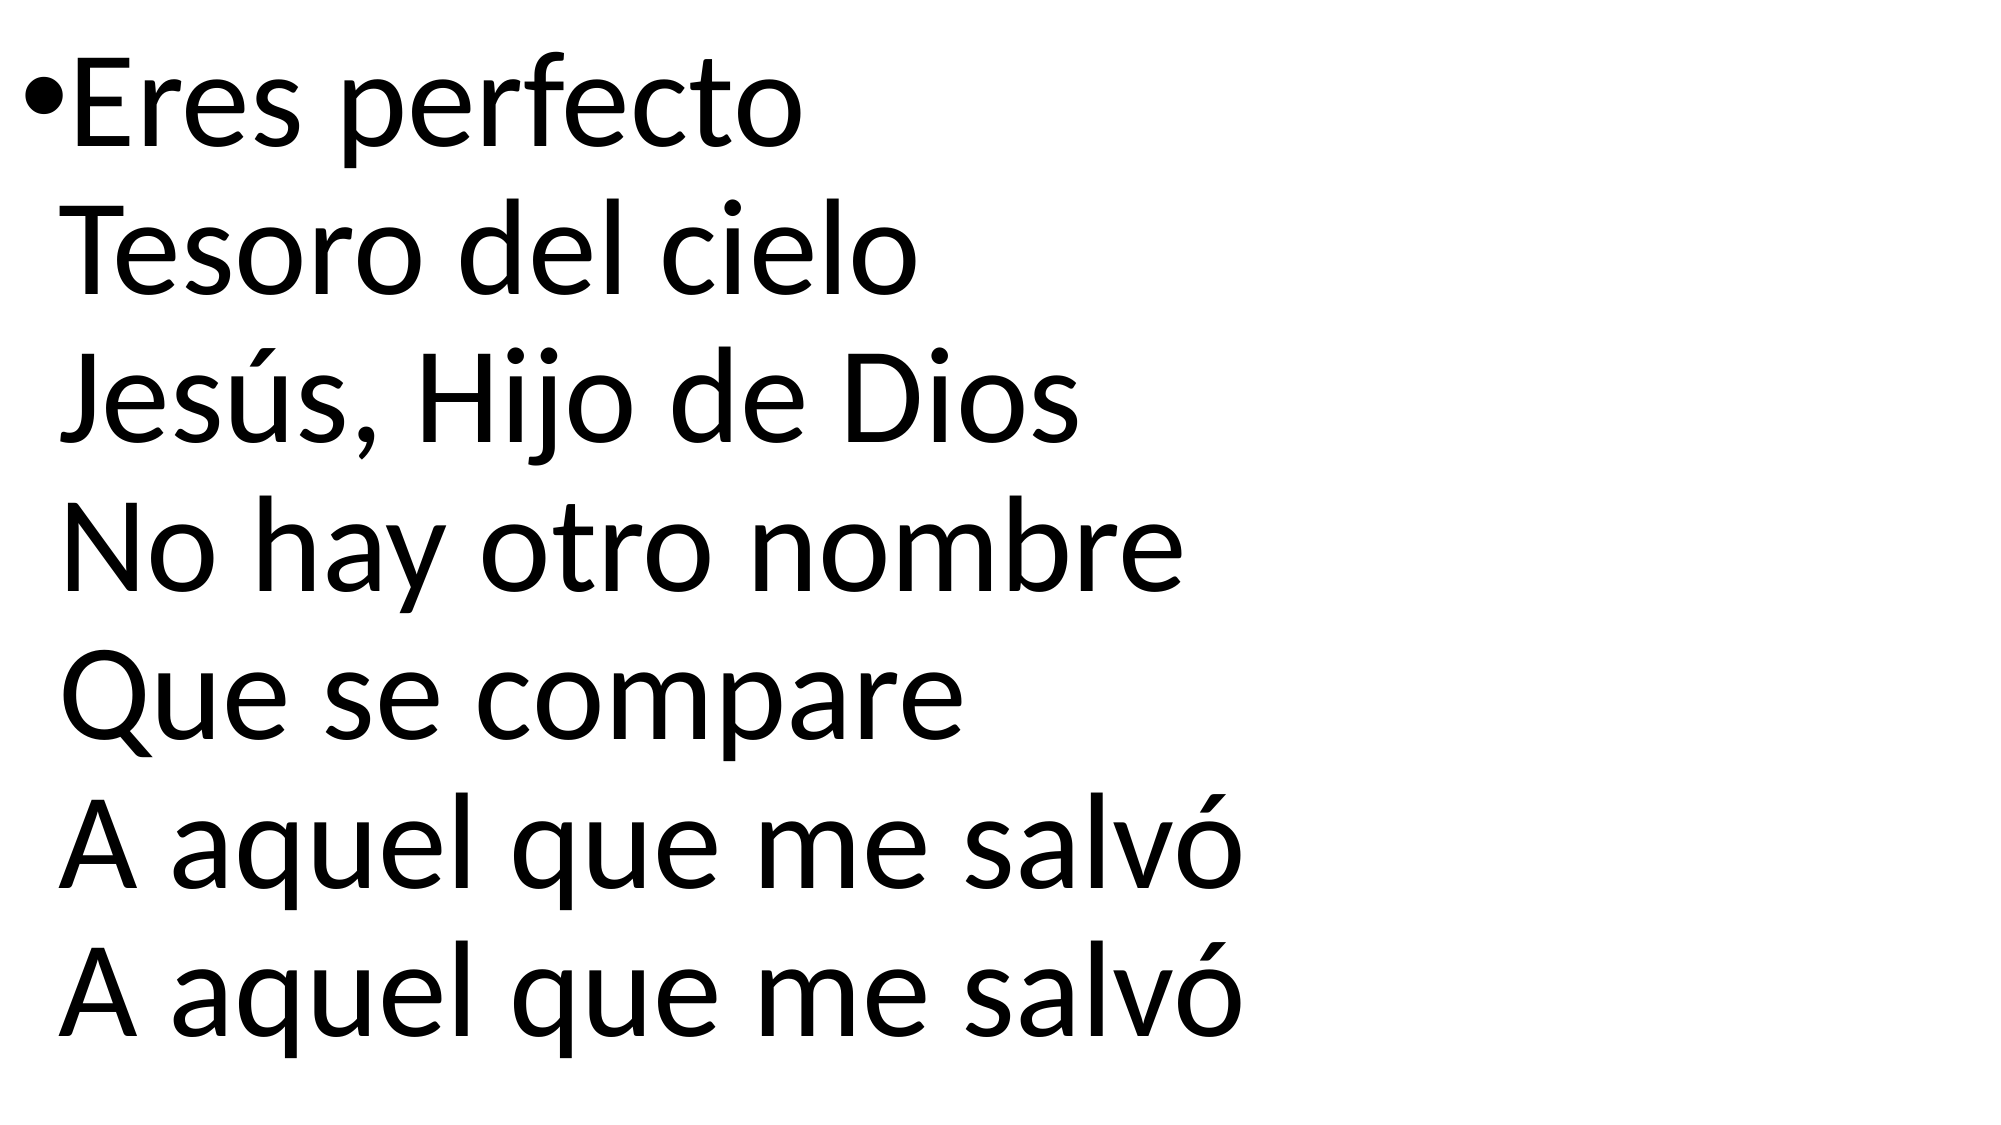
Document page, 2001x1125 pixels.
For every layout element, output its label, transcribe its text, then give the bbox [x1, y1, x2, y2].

list Eres perfecto Tesoro del cielo Jesús, Hijo de Dios No hay otro nombre Que se compare A aquel que me salvó A aquel que me salvó [5, 19, 2000, 1107]
